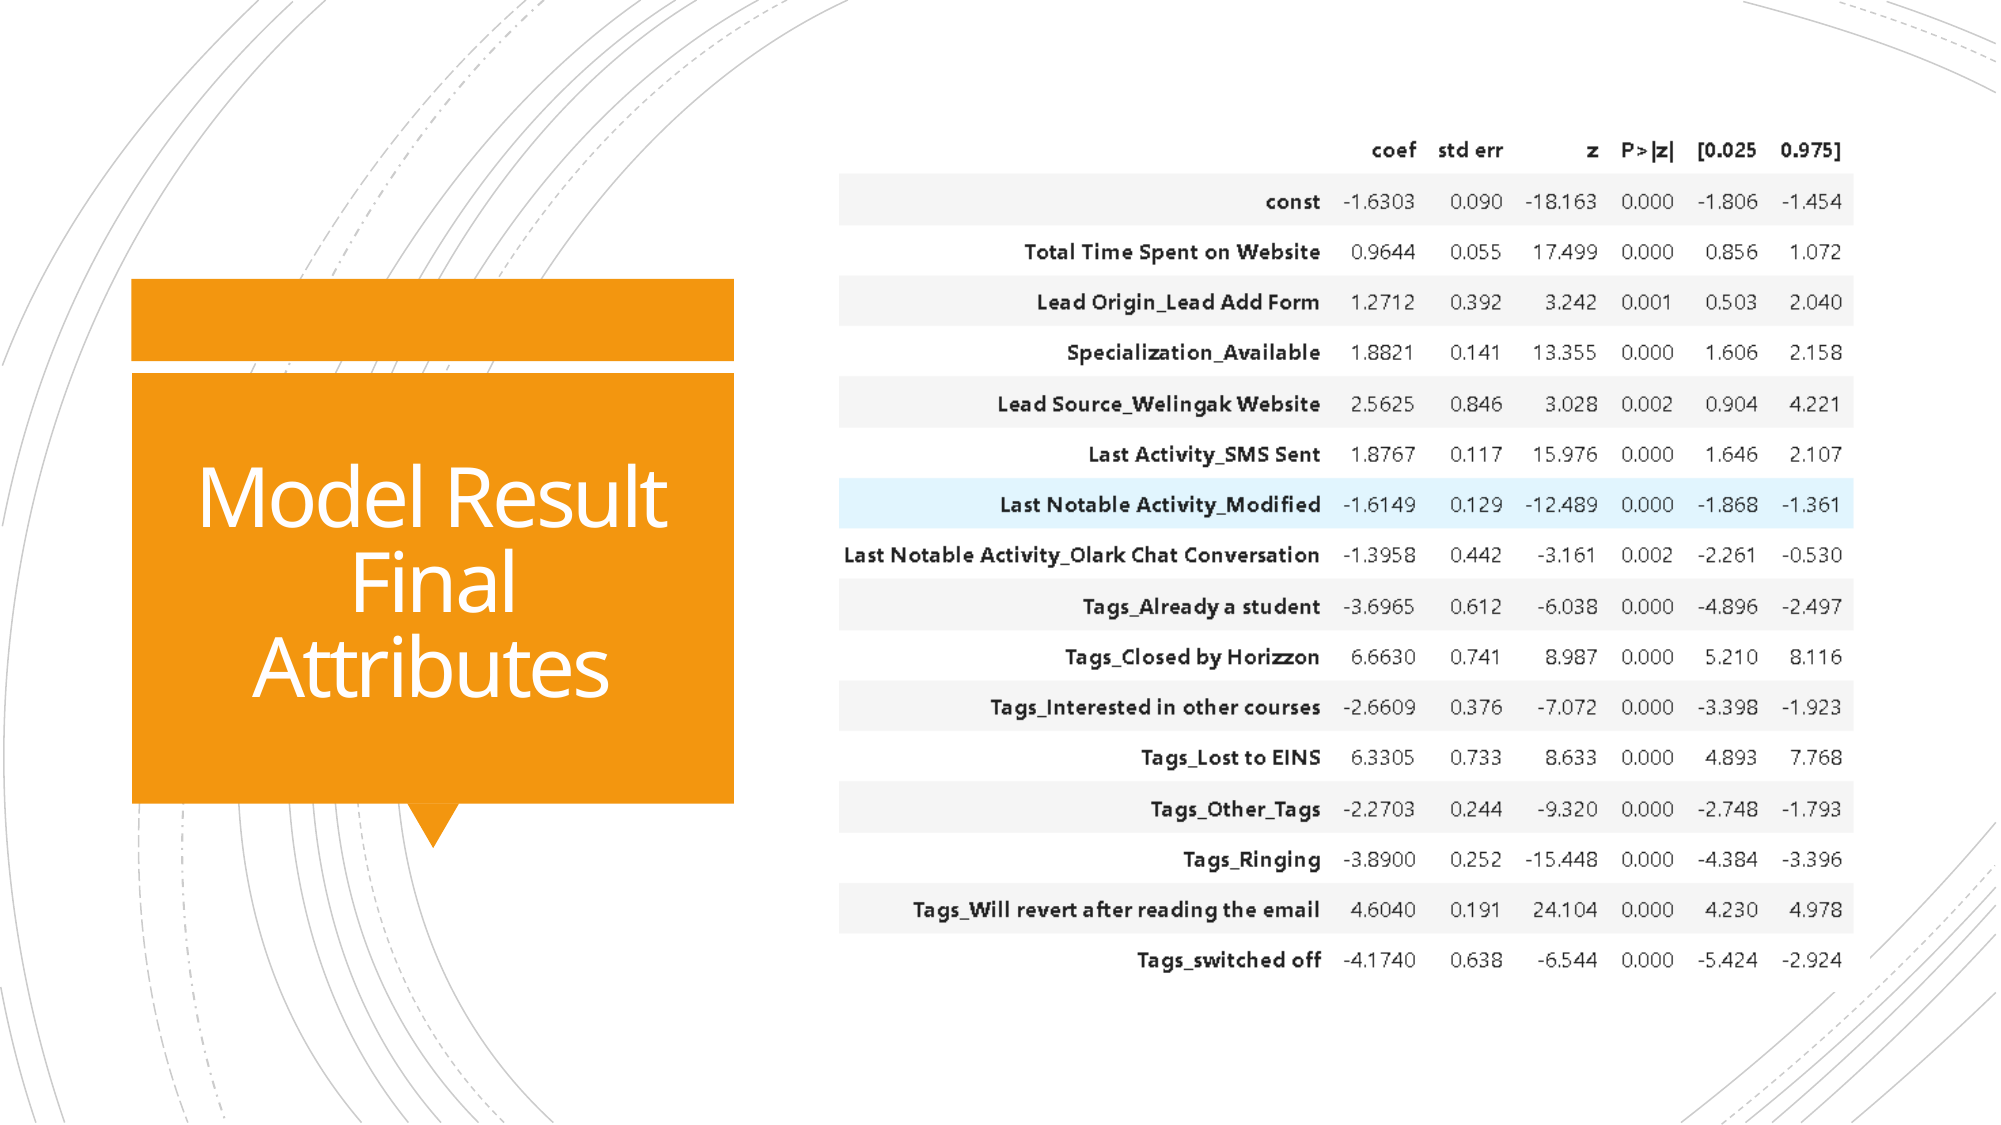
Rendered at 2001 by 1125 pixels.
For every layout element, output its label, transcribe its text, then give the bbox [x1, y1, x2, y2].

title Model Result Final Attributes [145, 385, 720, 789]
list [839, 132, 1871, 992]
